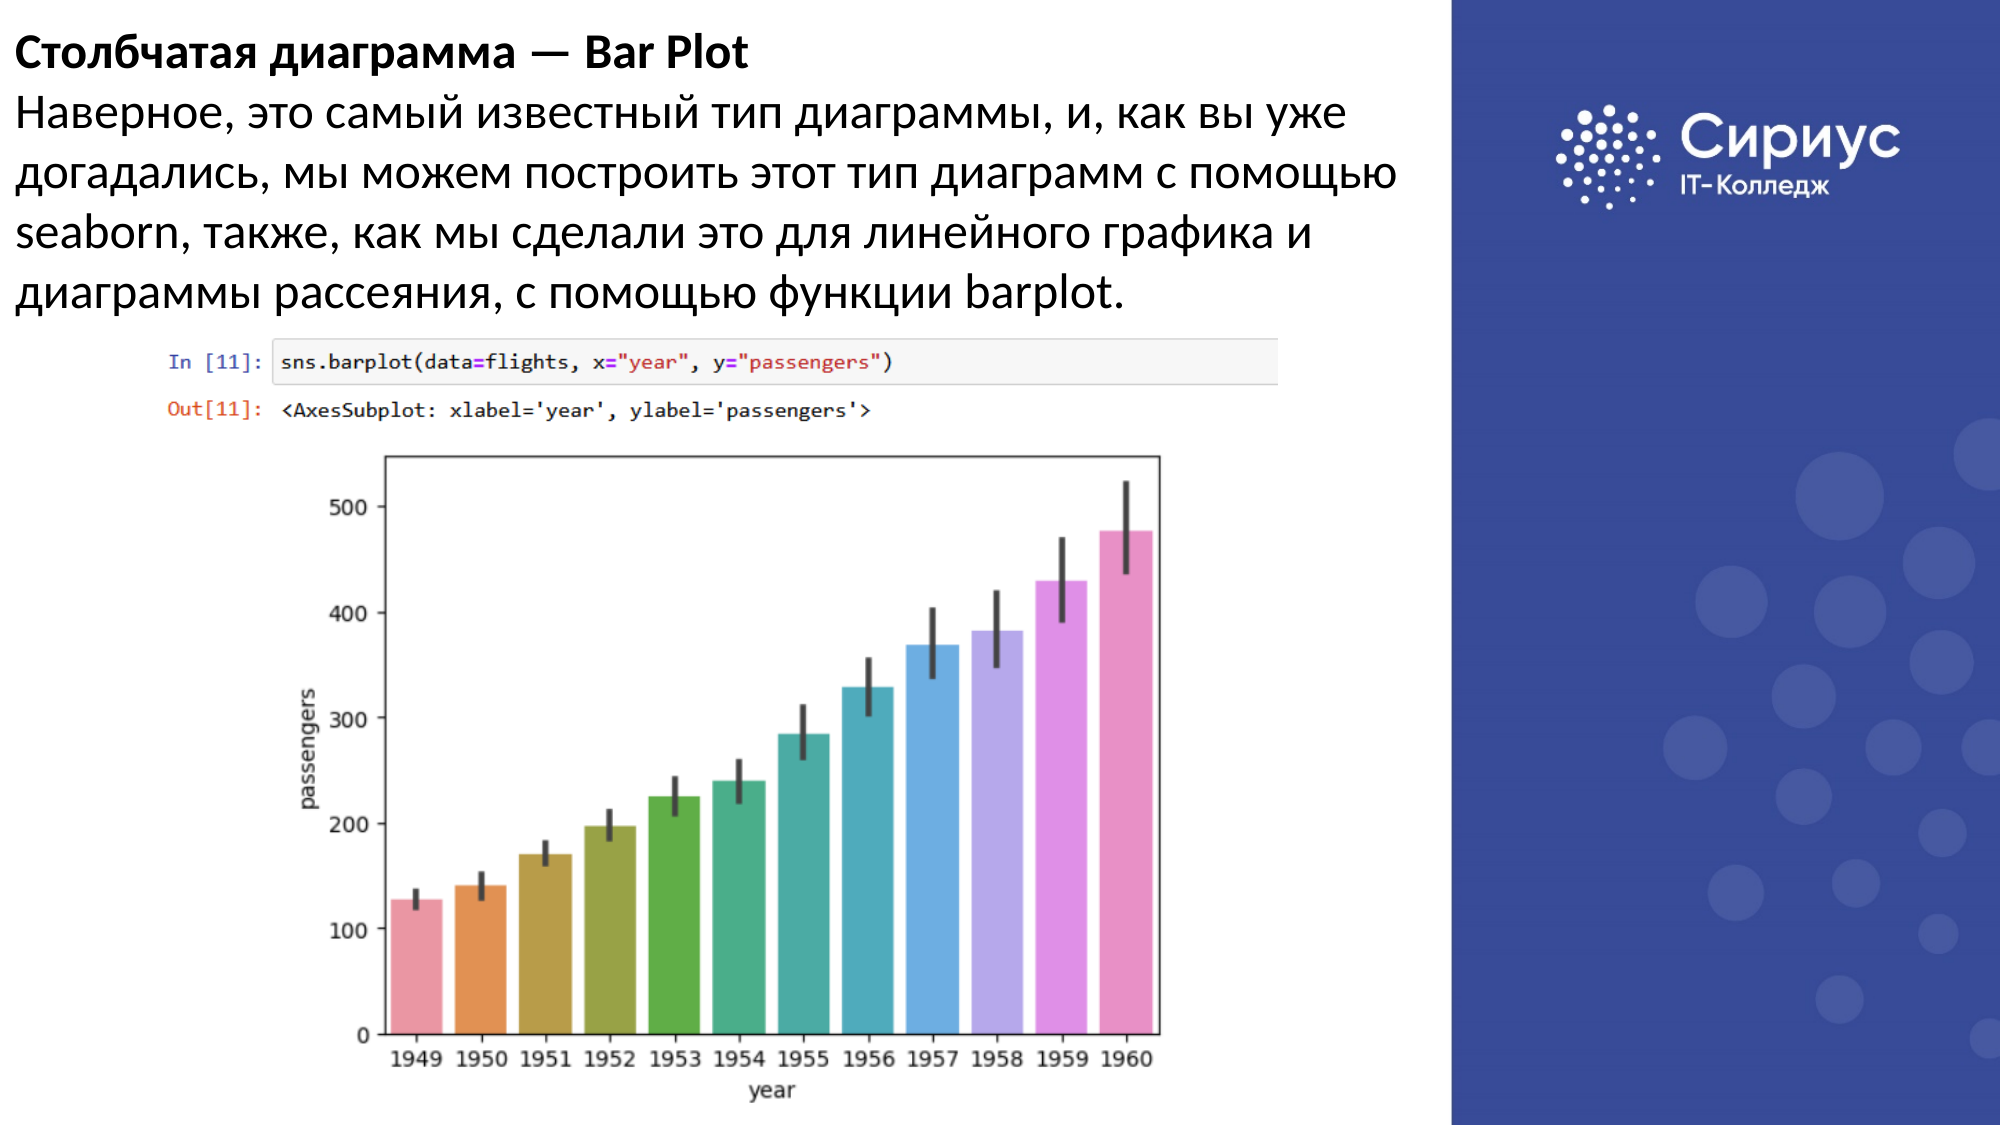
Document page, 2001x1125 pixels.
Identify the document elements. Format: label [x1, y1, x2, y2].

list [0, 0, 2000, 1125]
picture [137, 326, 1278, 1125]
